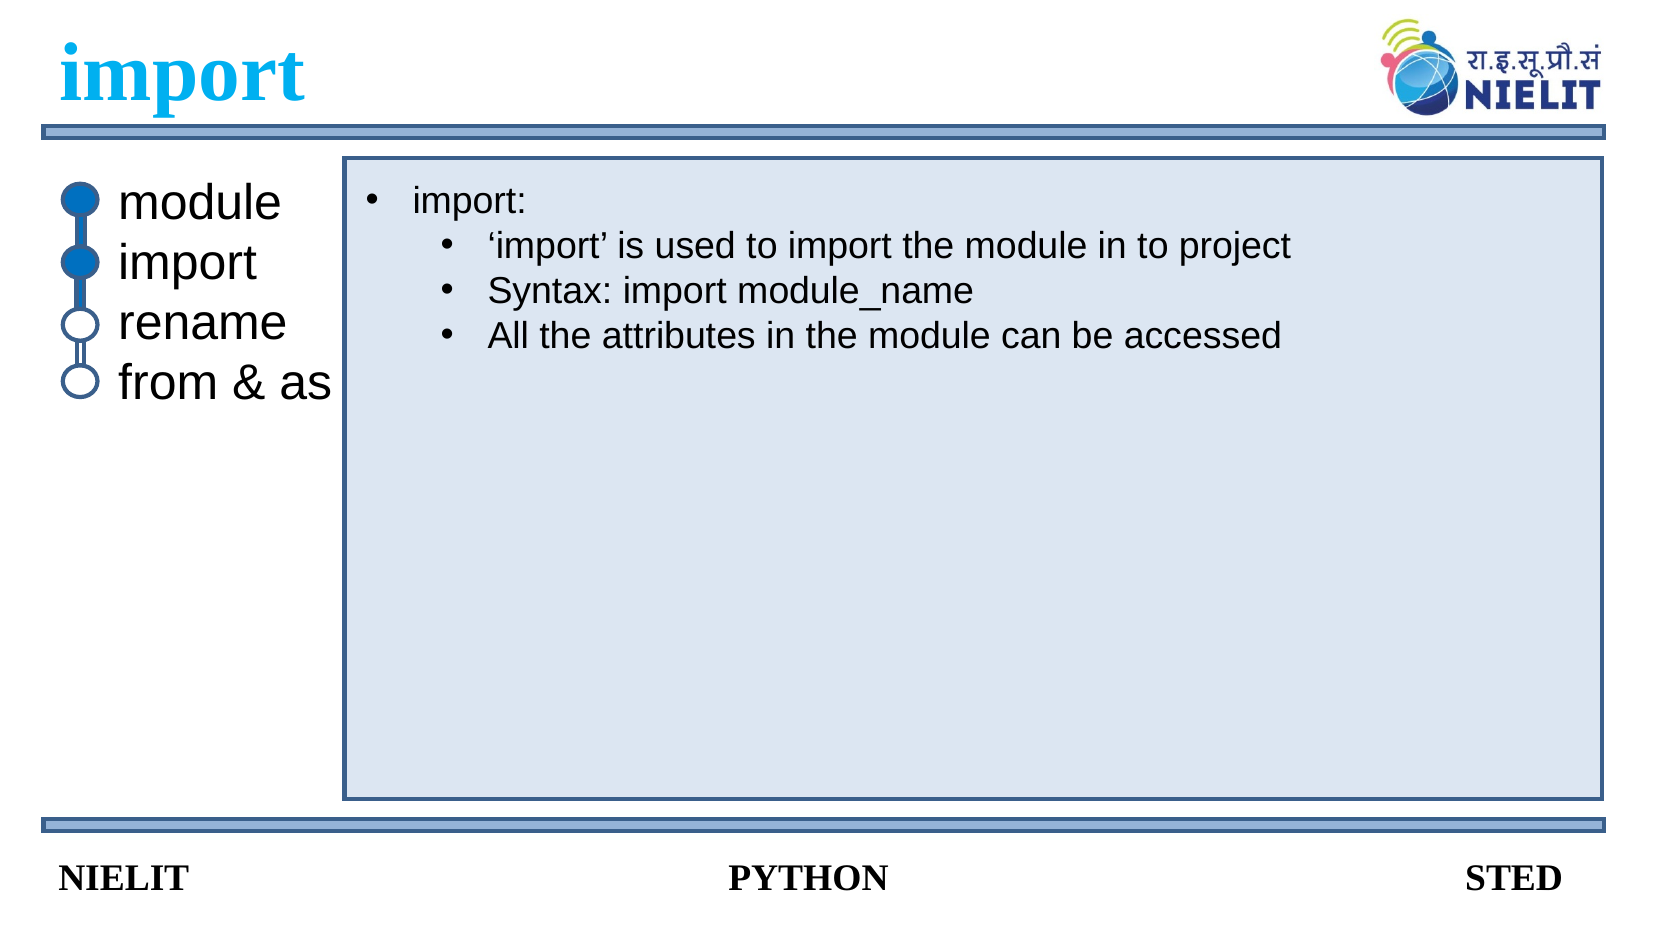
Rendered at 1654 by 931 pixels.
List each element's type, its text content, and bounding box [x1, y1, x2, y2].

text_box [41, 124, 1606, 140]
text_box module import rename from & as [103, 161, 1639, 417]
text_box NIELIT PYTHON STED [43, 845, 1604, 903]
text_box [75, 339, 86, 363]
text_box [62, 183, 98, 246]
text_box [60, 363, 100, 400]
picture [1373, 14, 1605, 118]
text_box import [45, 9, 321, 125]
text_box [41, 817, 1606, 833]
text_box [342, 156, 1604, 161]
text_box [62, 246, 98, 309]
text_box [60, 315, 100, 343]
text_box [342, 417, 1604, 801]
